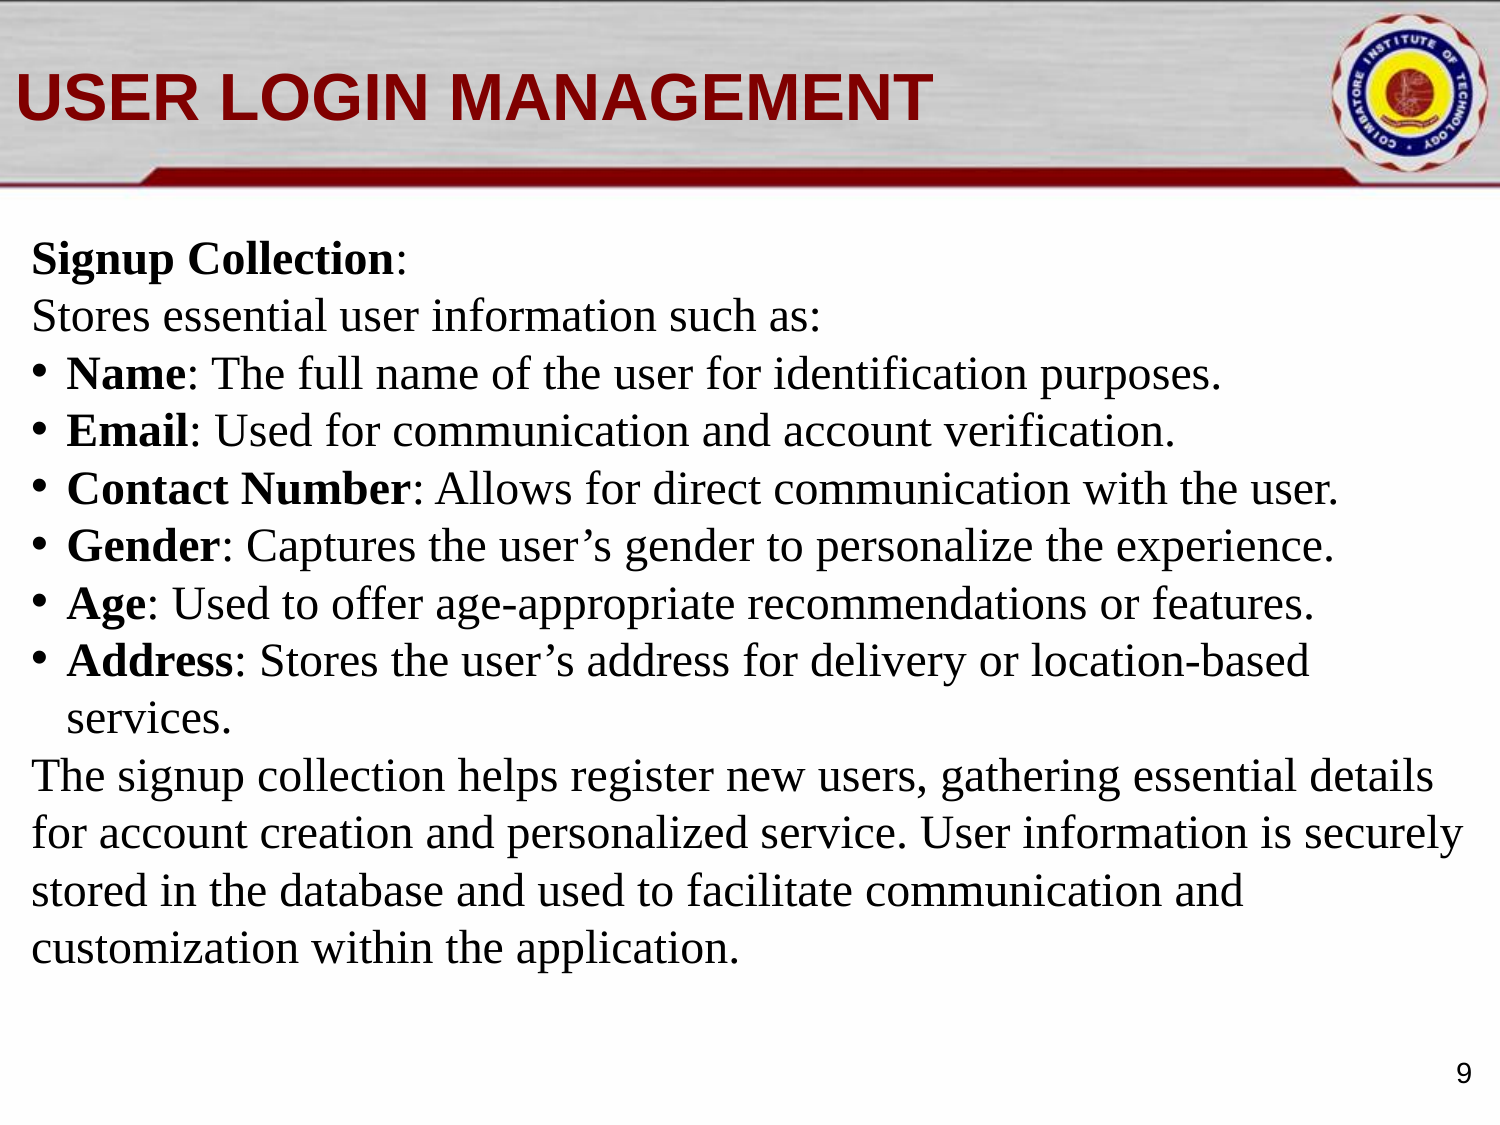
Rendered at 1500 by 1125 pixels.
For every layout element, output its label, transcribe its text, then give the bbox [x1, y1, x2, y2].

title USER LOGIN MANAGEMENT [0, 0, 1313, 188]
slide_number 9 [1137, 1046, 1488, 1125]
text_box Signup Collection: Stores essential user information such as: Name: The full name of the user for identification purposes. Email: Used for communication and account verification. Contact Number: Allows for direct communication with the user. Gender: Captures the user’s gender to personalize the experience. Age: Used to offer age-appropriate recommendations or features. Address: Stores the user’s address for delivery or location-based services. The signup collection helps register new users, gathering essential details for account creation and personalized service. User information is securely stored in the database and used to facilitate communication and customization within the application. [16, 218, 1484, 1039]
picture [0, 0, 1500, 1125]
